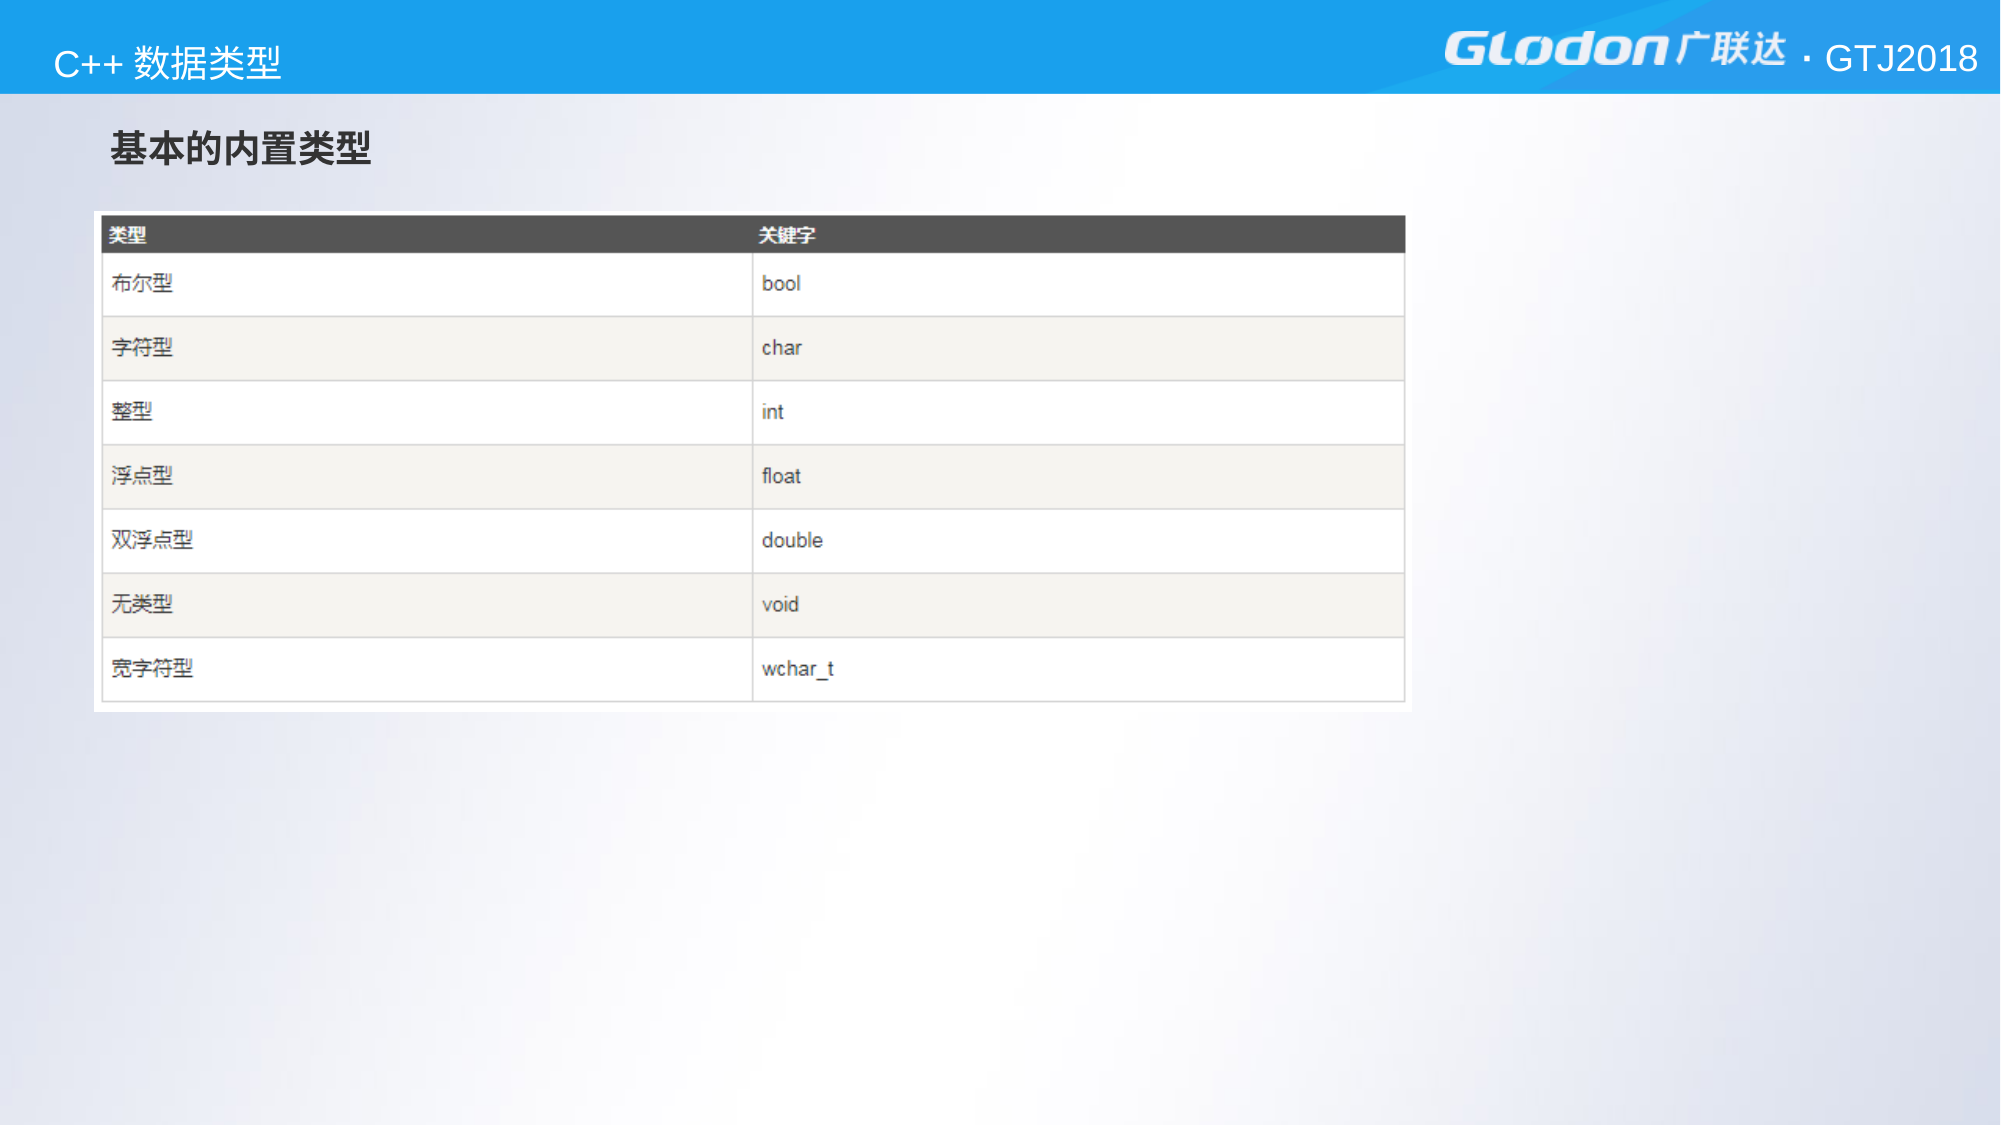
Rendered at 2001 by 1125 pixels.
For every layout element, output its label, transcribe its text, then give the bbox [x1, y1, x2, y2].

text_box 基本的内置类型 [95, 118, 389, 178]
text_box · GTJ2018 [1787, 3, 1994, 86]
picture [0, 0, 2001, 1125]
text_box C++数据类型 [38, 10, 478, 93]
